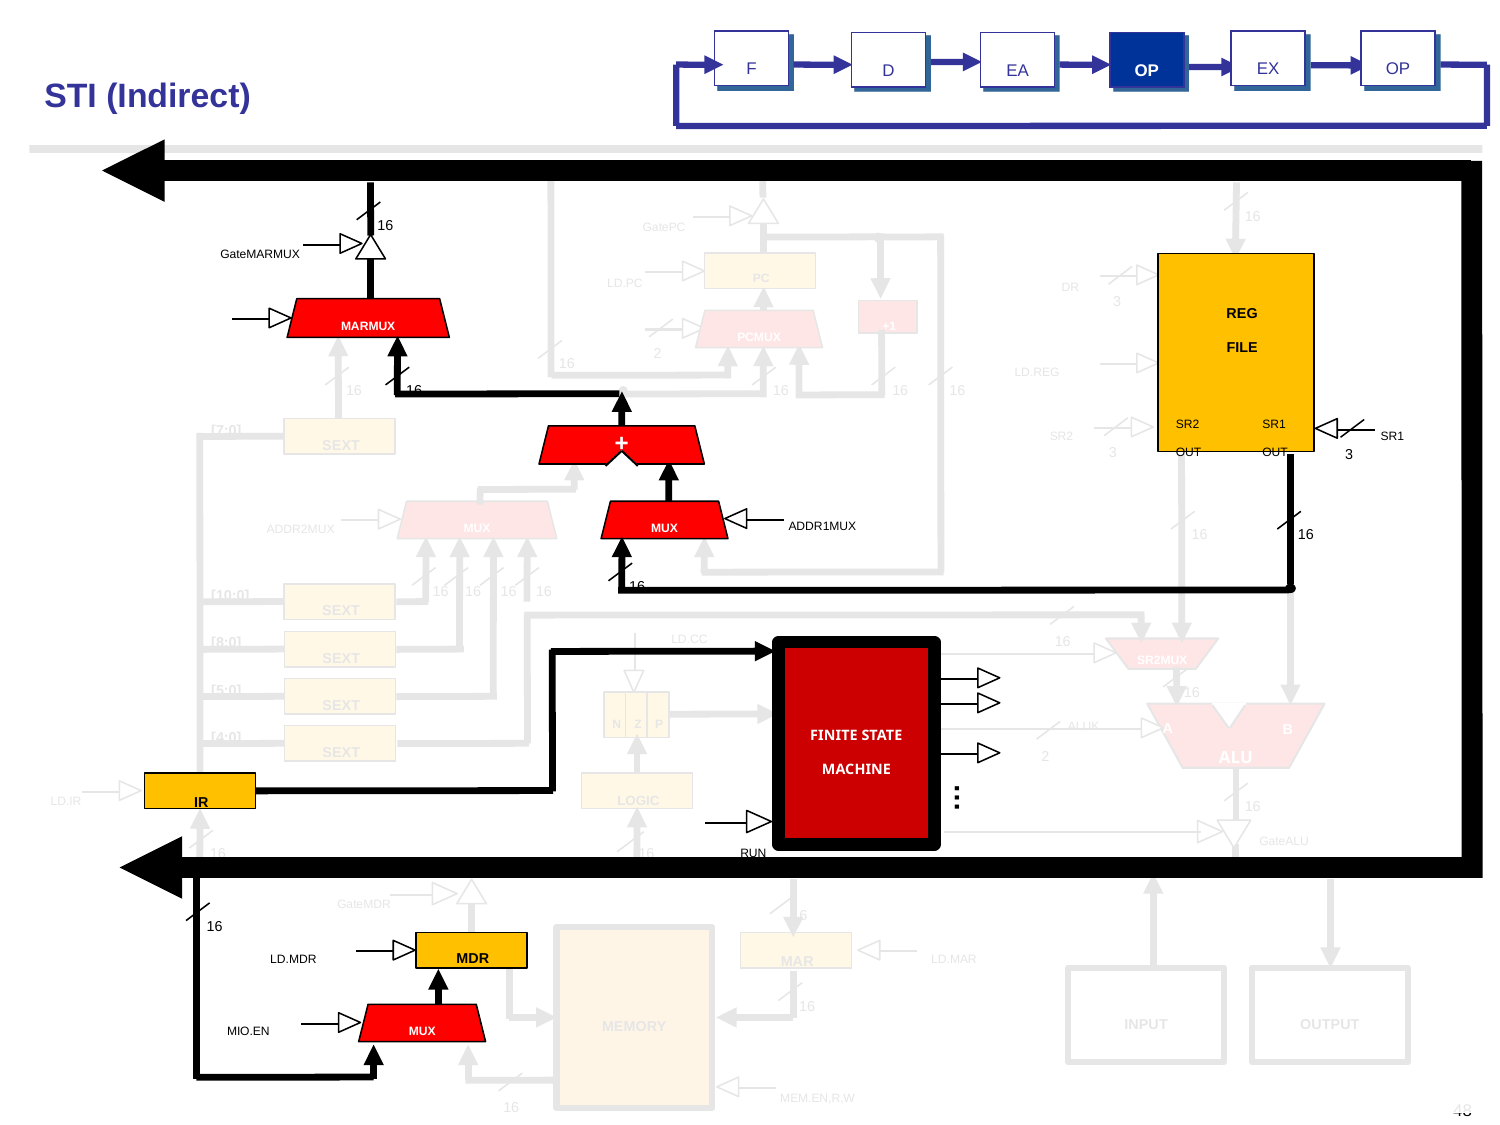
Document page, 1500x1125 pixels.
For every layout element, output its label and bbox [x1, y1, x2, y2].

text_box [10, 11, 1488, 1125]
